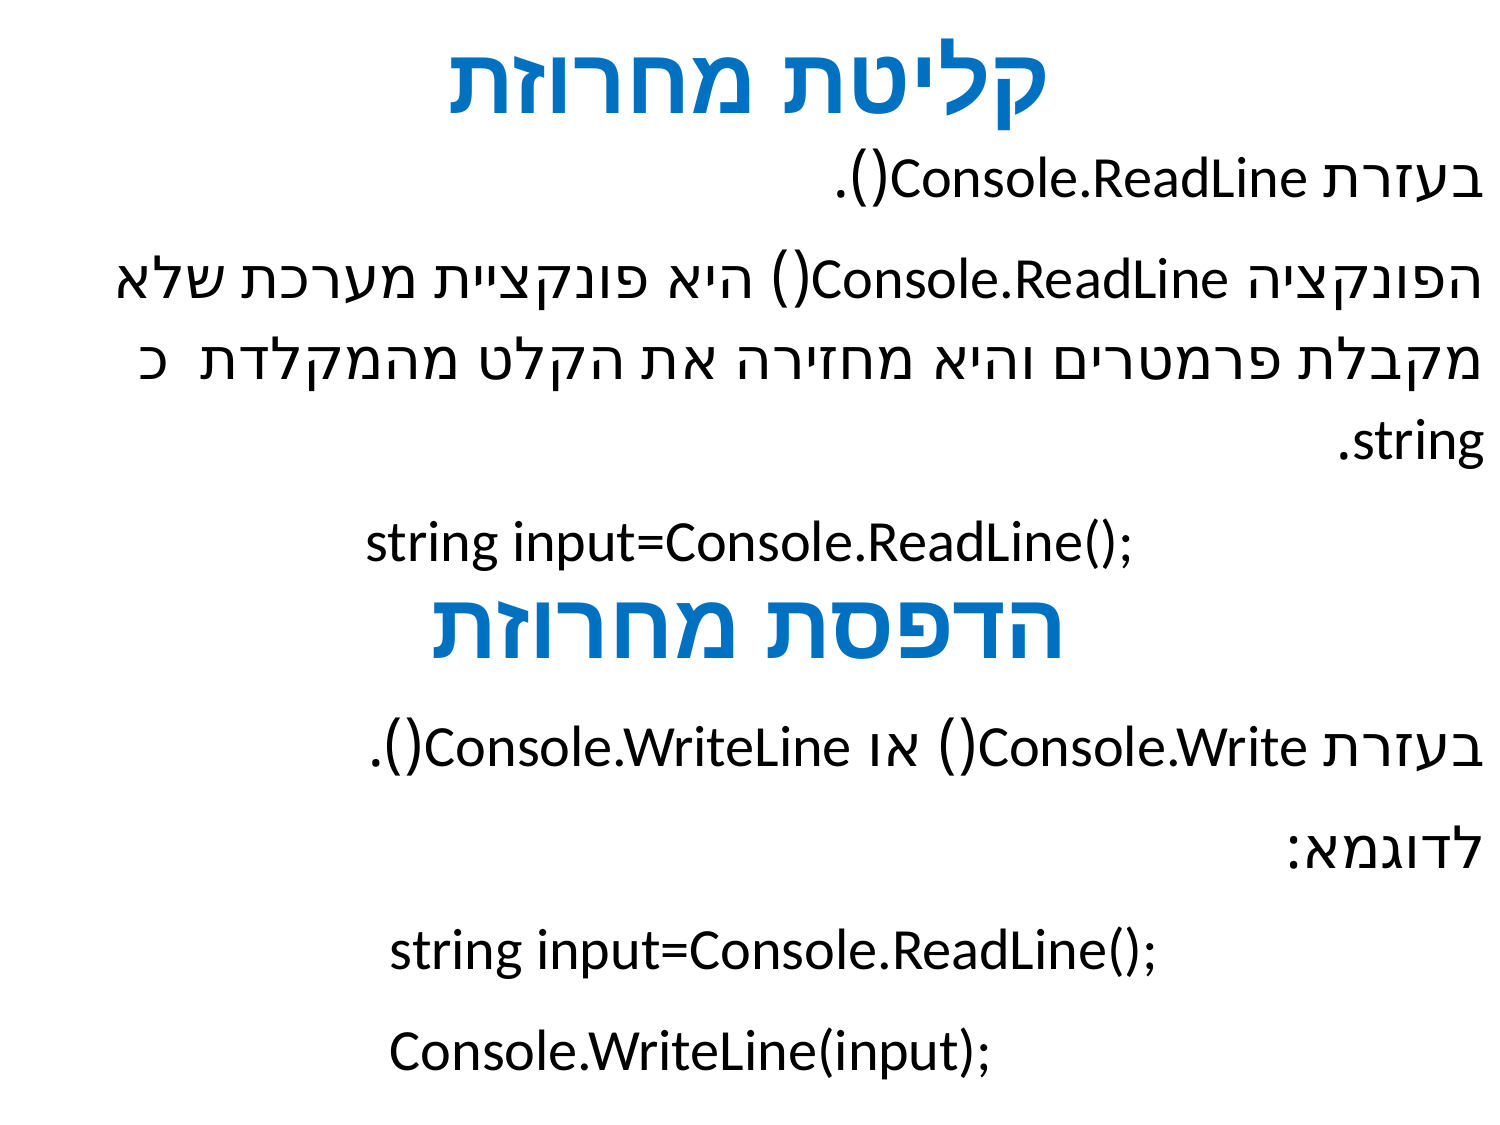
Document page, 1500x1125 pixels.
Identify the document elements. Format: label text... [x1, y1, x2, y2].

text_box בעזרת Console.ReadLine(). הפונקציה Console.ReadLine() היא פונקציית מערכת שלא מקבלת פרמטרים והיא מחזירה את הקלט מהמקלדת כ string. string input=Console.ReadLine(); [0, 121, 1500, 581]
text_box בעזרת Console.Write() או Console.WriteLine(). לדוגמא: string input=Console.ReadLine(); Console.WriteLine(input); [0, 690, 1500, 1090]
text_box הדפסת מחרוזת [177, 559, 1323, 685]
text_box קליטת מחרוזת [177, 14, 1323, 121]
